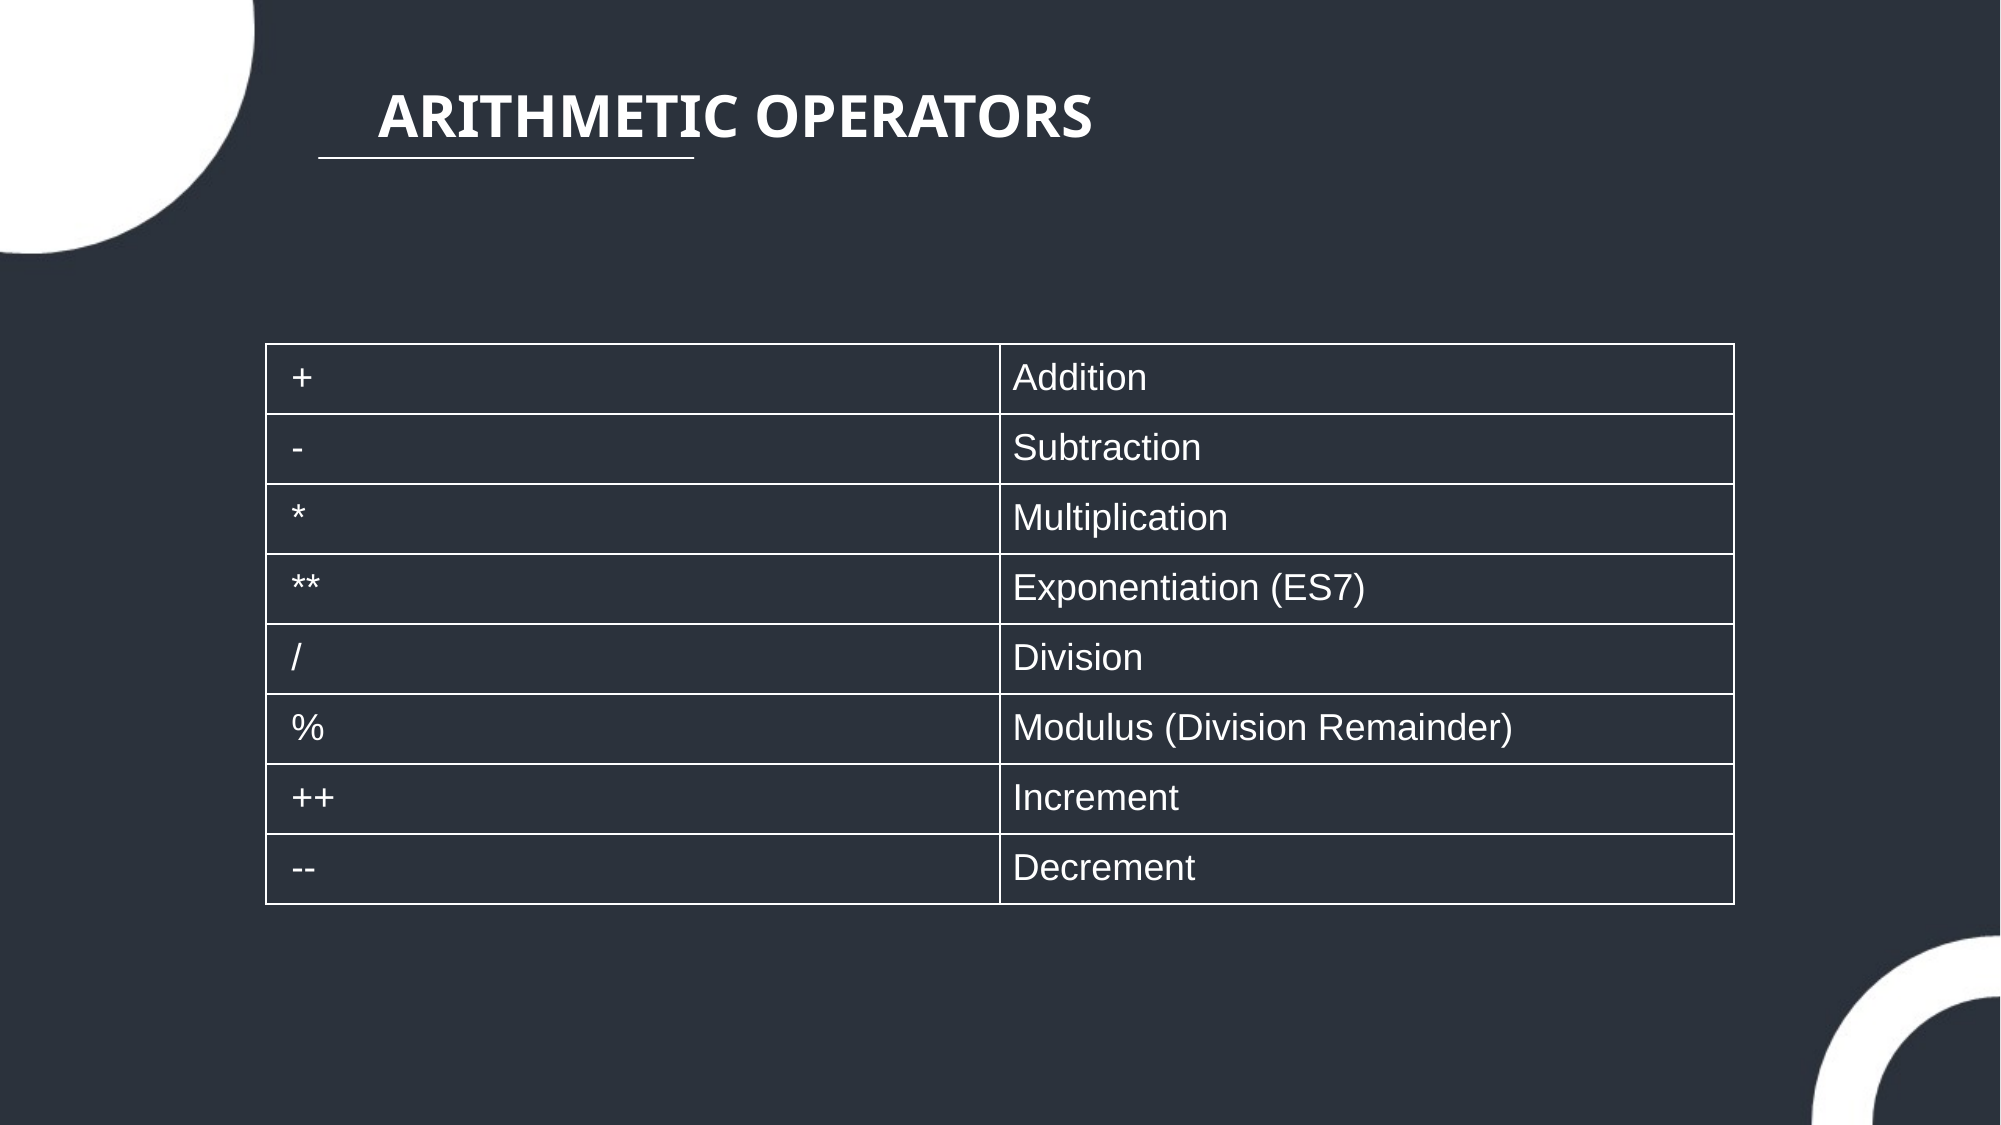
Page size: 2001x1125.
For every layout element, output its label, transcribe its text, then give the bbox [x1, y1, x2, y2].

table_cell / [267, 625, 999, 693]
table_cell Multiplication [1001, 485, 1733, 553]
table_cell Division [1001, 625, 1733, 693]
table_cell -- [267, 835, 999, 903]
table_cell - [267, 415, 999, 483]
table_cell Decrement [1001, 835, 1733, 903]
table_header + [267, 345, 999, 413]
table_header Addition [1001, 345, 1733, 413]
text_box ARITHMETIC OPERATORS [363, 72, 1109, 157]
table_cell Increment [1001, 765, 1733, 833]
table_cell % [267, 695, 999, 763]
table_cell Exponentiation (ES7) [1001, 555, 1733, 623]
table_cell ++ [267, 765, 999, 833]
table_cell Subtraction [1001, 415, 1733, 483]
picture [0, 0, 2001, 1125]
table_cell * [267, 485, 999, 553]
table_cell Modulus (Division Remainder) [1001, 695, 1733, 763]
table_cell ** [267, 555, 999, 623]
